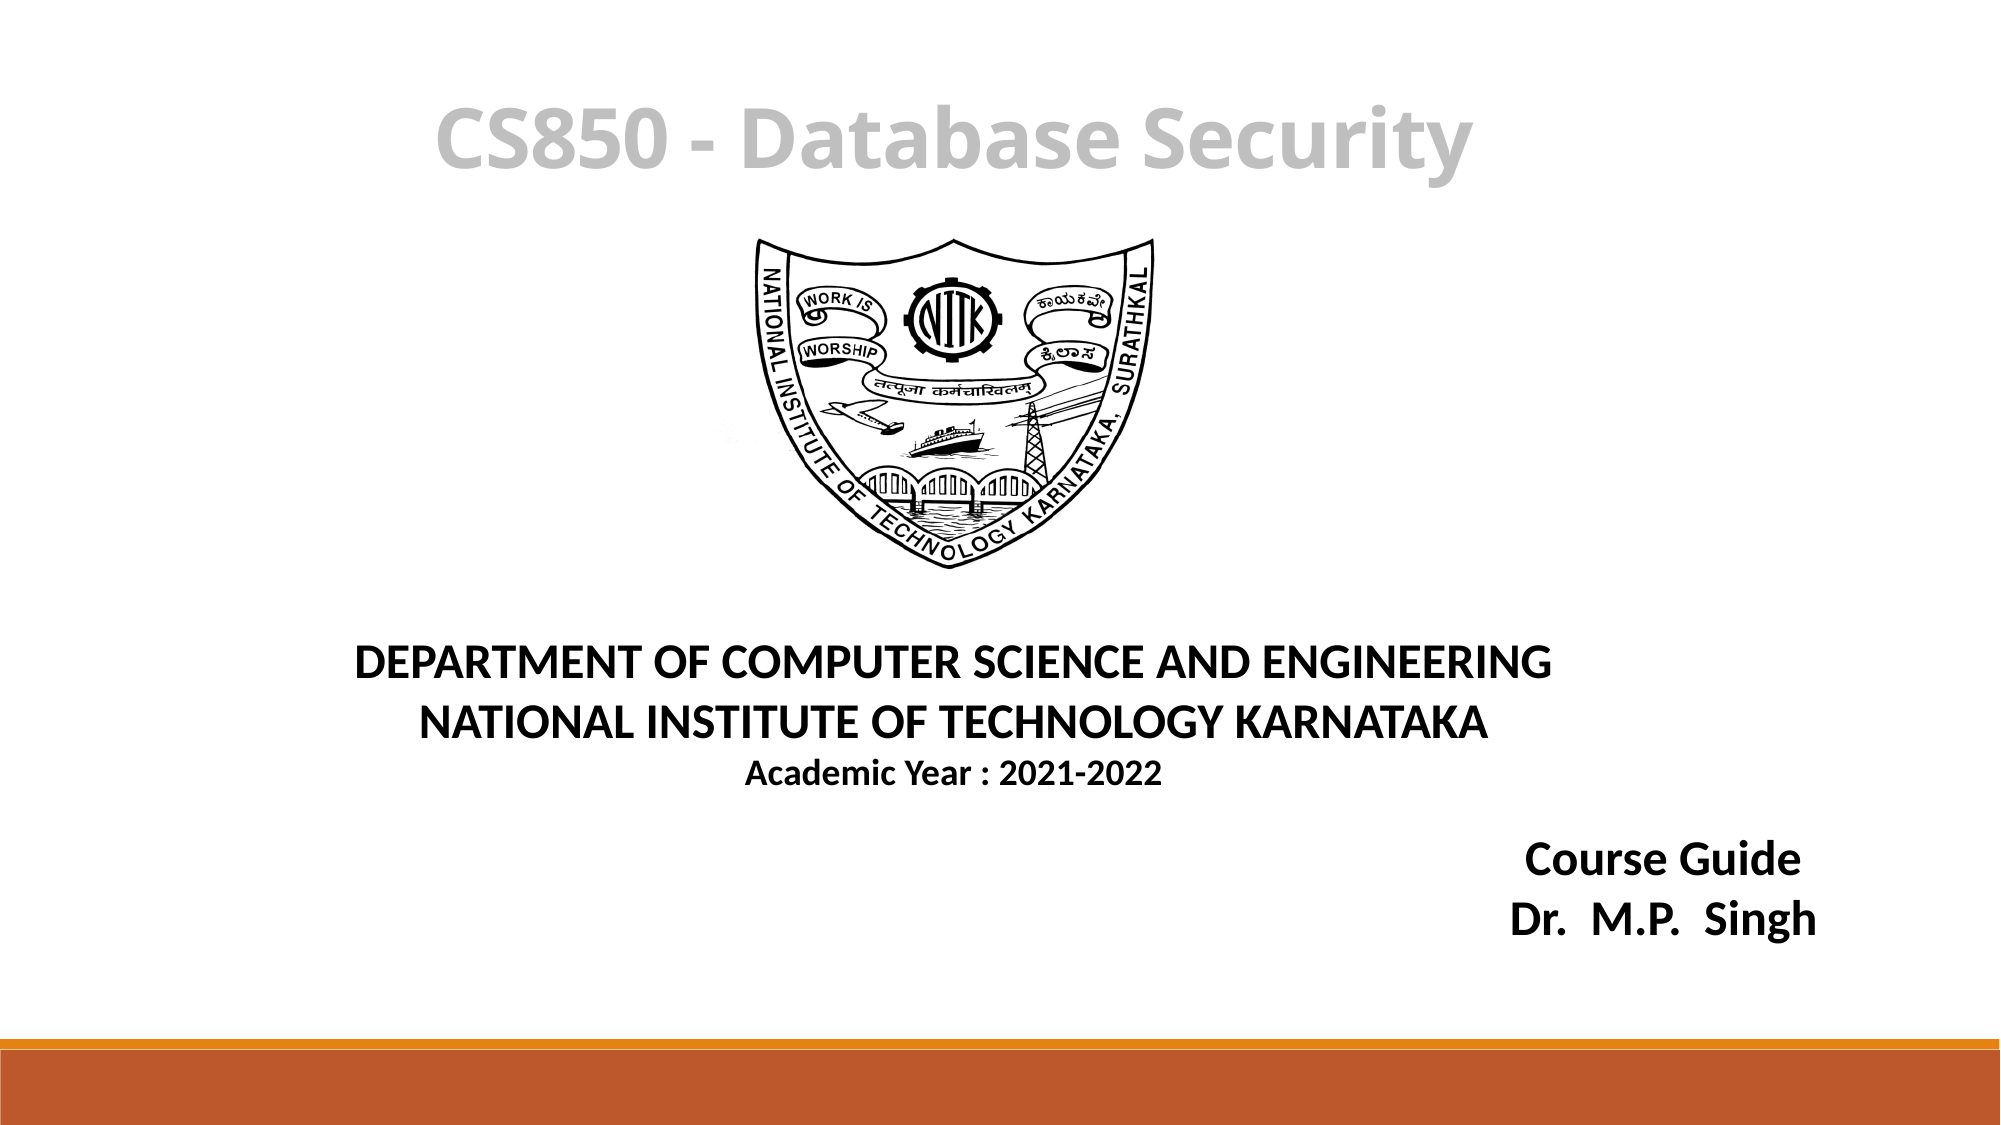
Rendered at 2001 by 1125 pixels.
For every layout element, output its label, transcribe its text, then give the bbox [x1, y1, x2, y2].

text_box CS850 - Database Security [0, 23, 1908, 194]
text_box DEPARTMENT OF COMPUTER SCIENCE AND ENGINEERING NATIONAL INSTITUTE OF TECHNOLOGY KARNATAKA Academic Year : 2021-2022 [12, 627, 1896, 794]
picture [706, 237, 1202, 583]
text_box Course Guide Dr. M.P. Singh [1327, 817, 2000, 953]
